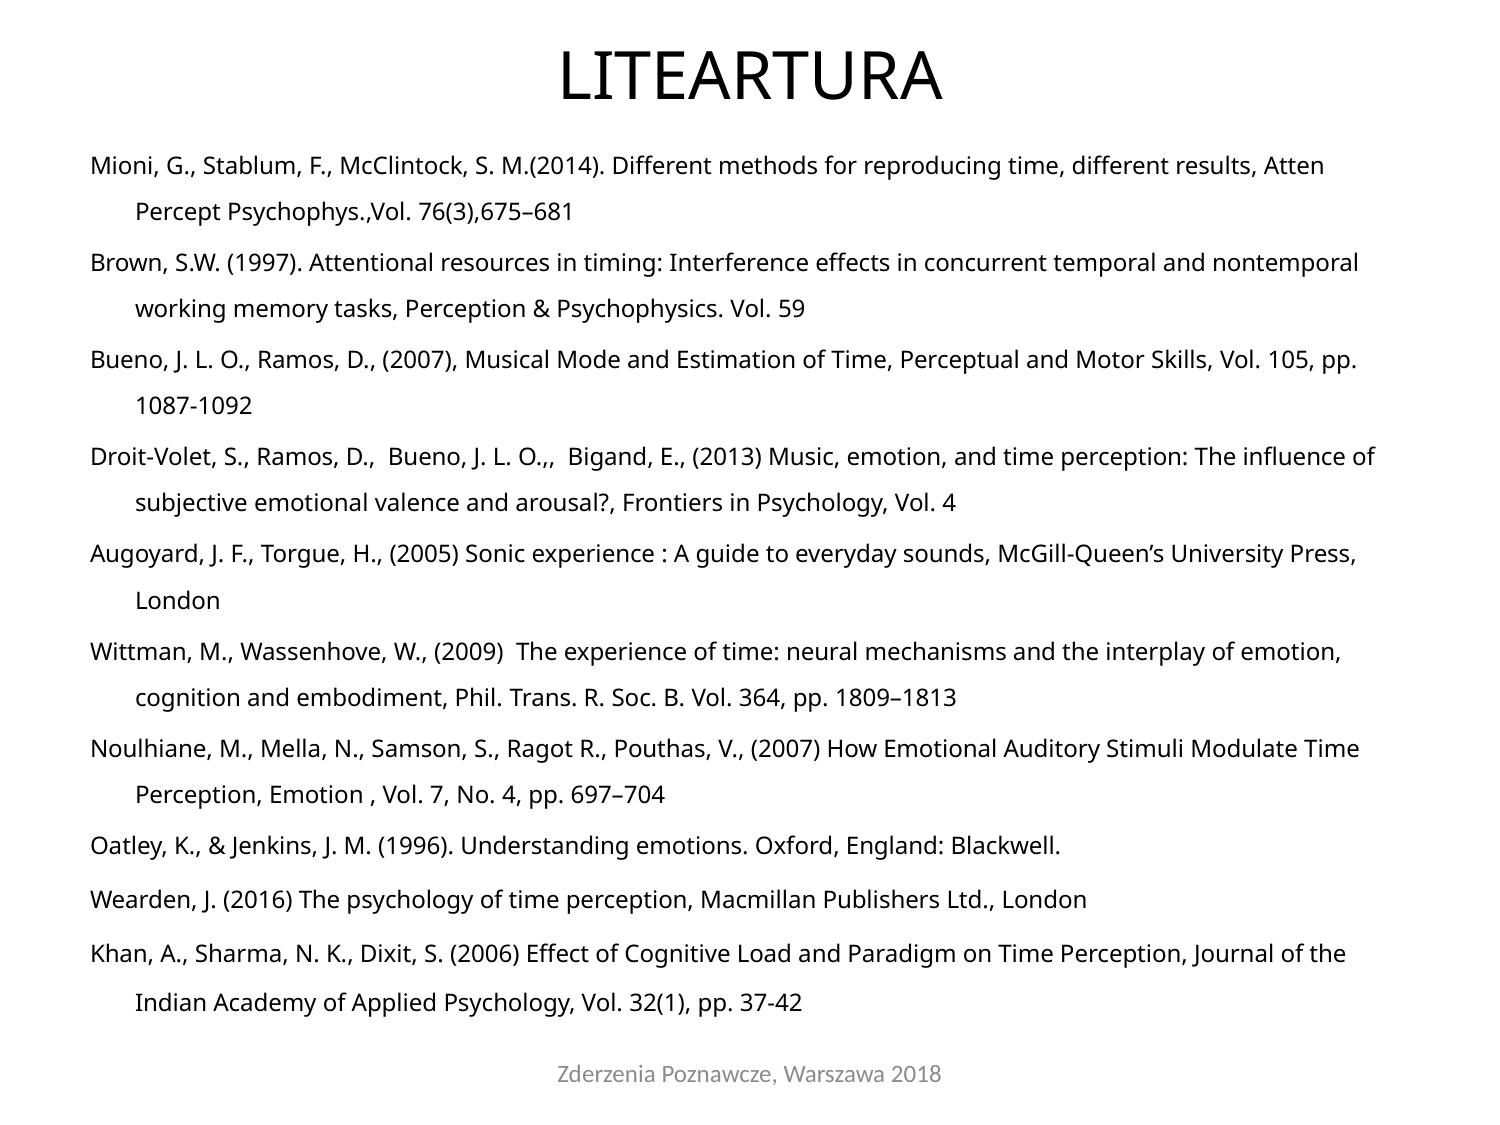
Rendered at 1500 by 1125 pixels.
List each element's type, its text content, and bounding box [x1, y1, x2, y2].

footer Zderzenia Poznawcze, Warszawa 2018 [512, 1042, 988, 1103]
title LITEARTURA [75, 45, 1425, 102]
list Mioni, G., Stablum, F., McClintock, S. M.(2014). Different methods for reproducing time, different results, Atten Percept Psychophys.,Vol. 76(3),675–681 Brown, S.W. (1997). Attentional resources in timing: Interference effects in concurrent temporal and nontemporal working memory tasks, Perception & Psychophysics. Vol. 59 Bueno, J. L. O., Ramos, D., (2007), Musical Mode and Estimation of Time, Perceptual and Motor Skills, Vol. 105, pp. 1087-1092 Droit-Volet, S., Ramos, D., Bueno, J. L. O.,, Bigand, E., (2013) Music, emotion, and time perception: The influence of subjective emotional valence and arousal?, Frontiers in Psychology, Vol. 4 Augoyard, J. F., Torgue, H., (2005) Sonic experience : A guide to everyday sounds, McGill-Queen’s University Press, London Wittman, M., Wassenhove, W., (2009) The experience of time: neural mechanisms and the interplay of emotion, cognition and embodiment, Phil. Trans. R. Soc. B. Vol. 364, pp. 1809–1813 Noulhiane, M., Mella, N., Samson, S., Ragot R., Pouthas, V., (2007) How Emotional Auditory Stimuli Modulate Time Perception, Emotion , Vol. 7, No. 4, pp. 697–704 Oatley, K., & Jenkins, J. M. (1996). Understanding emotions. Oxford, England: Blackwell. Wearden, J. (2016) The psychology of time perception, Macmillan Publishers Ltd., London Khan, A., Sharma, N. K., Dixit, S. (2006) Effect of Cognitive Load and Paradigm on Time Perception, Journal of the Indian Academy of Applied Psychology, Vol. 32(1), pp. 37-42 [75, 125, 1425, 1035]
